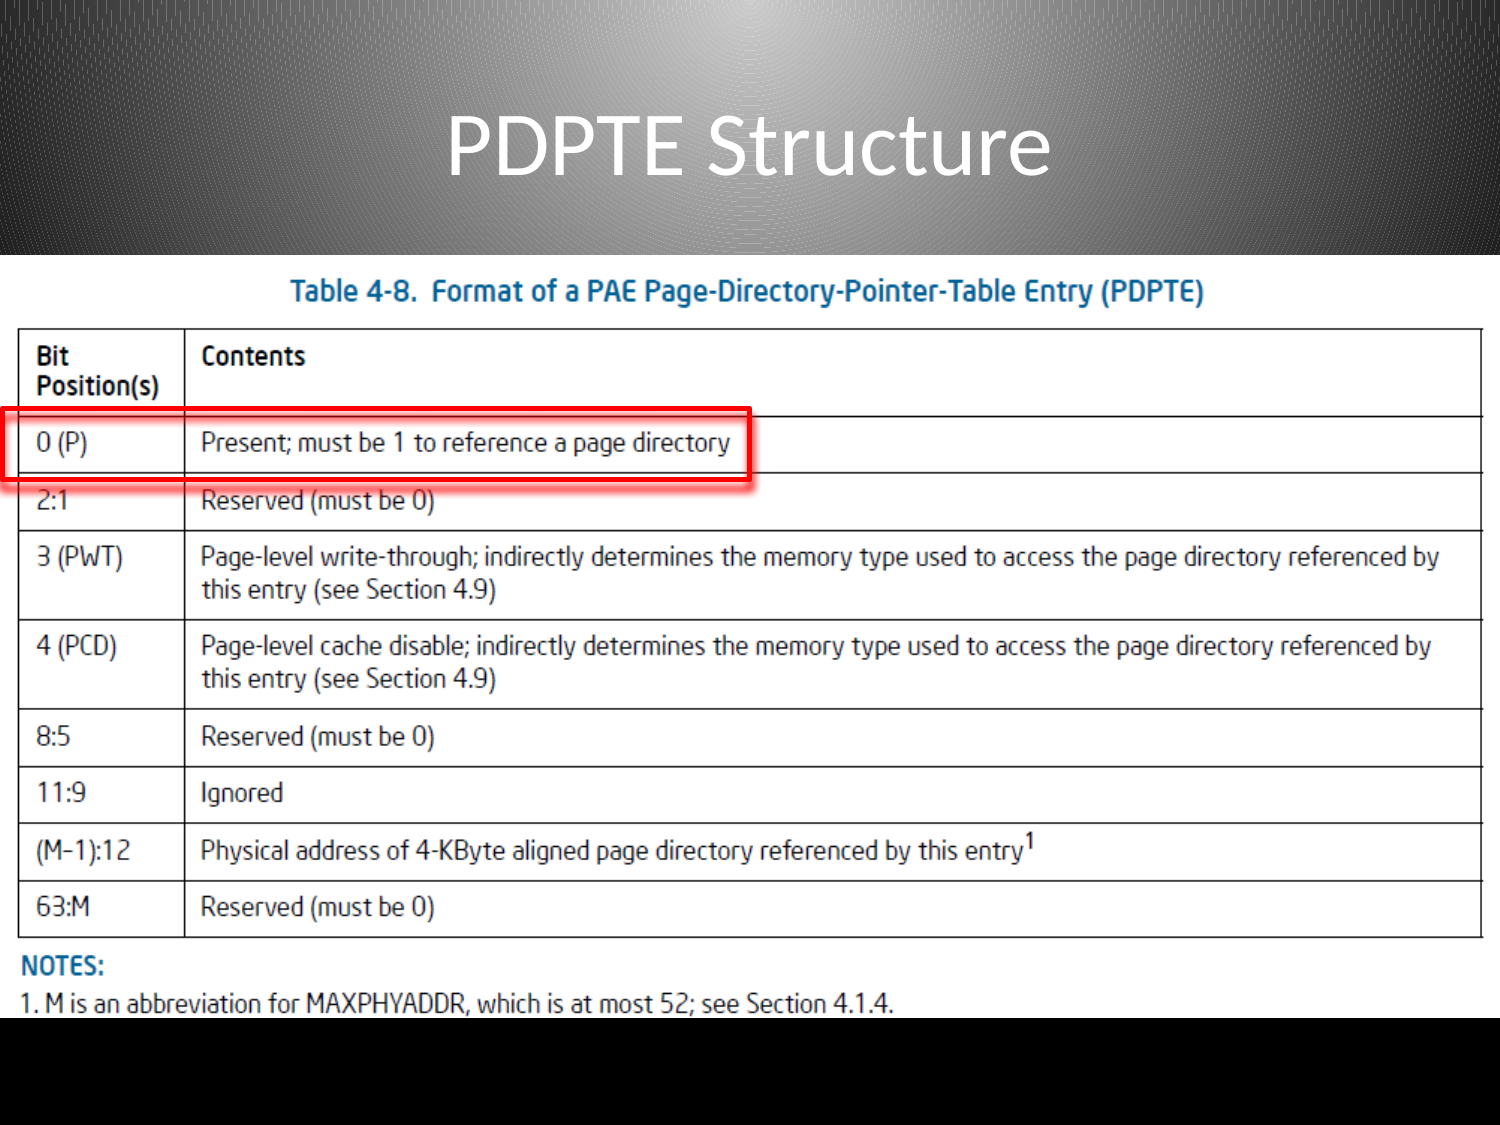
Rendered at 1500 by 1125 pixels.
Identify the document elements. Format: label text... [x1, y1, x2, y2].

picture [0, 255, 1500, 1019]
title PDPTE Structure [75, 45, 1425, 233]
